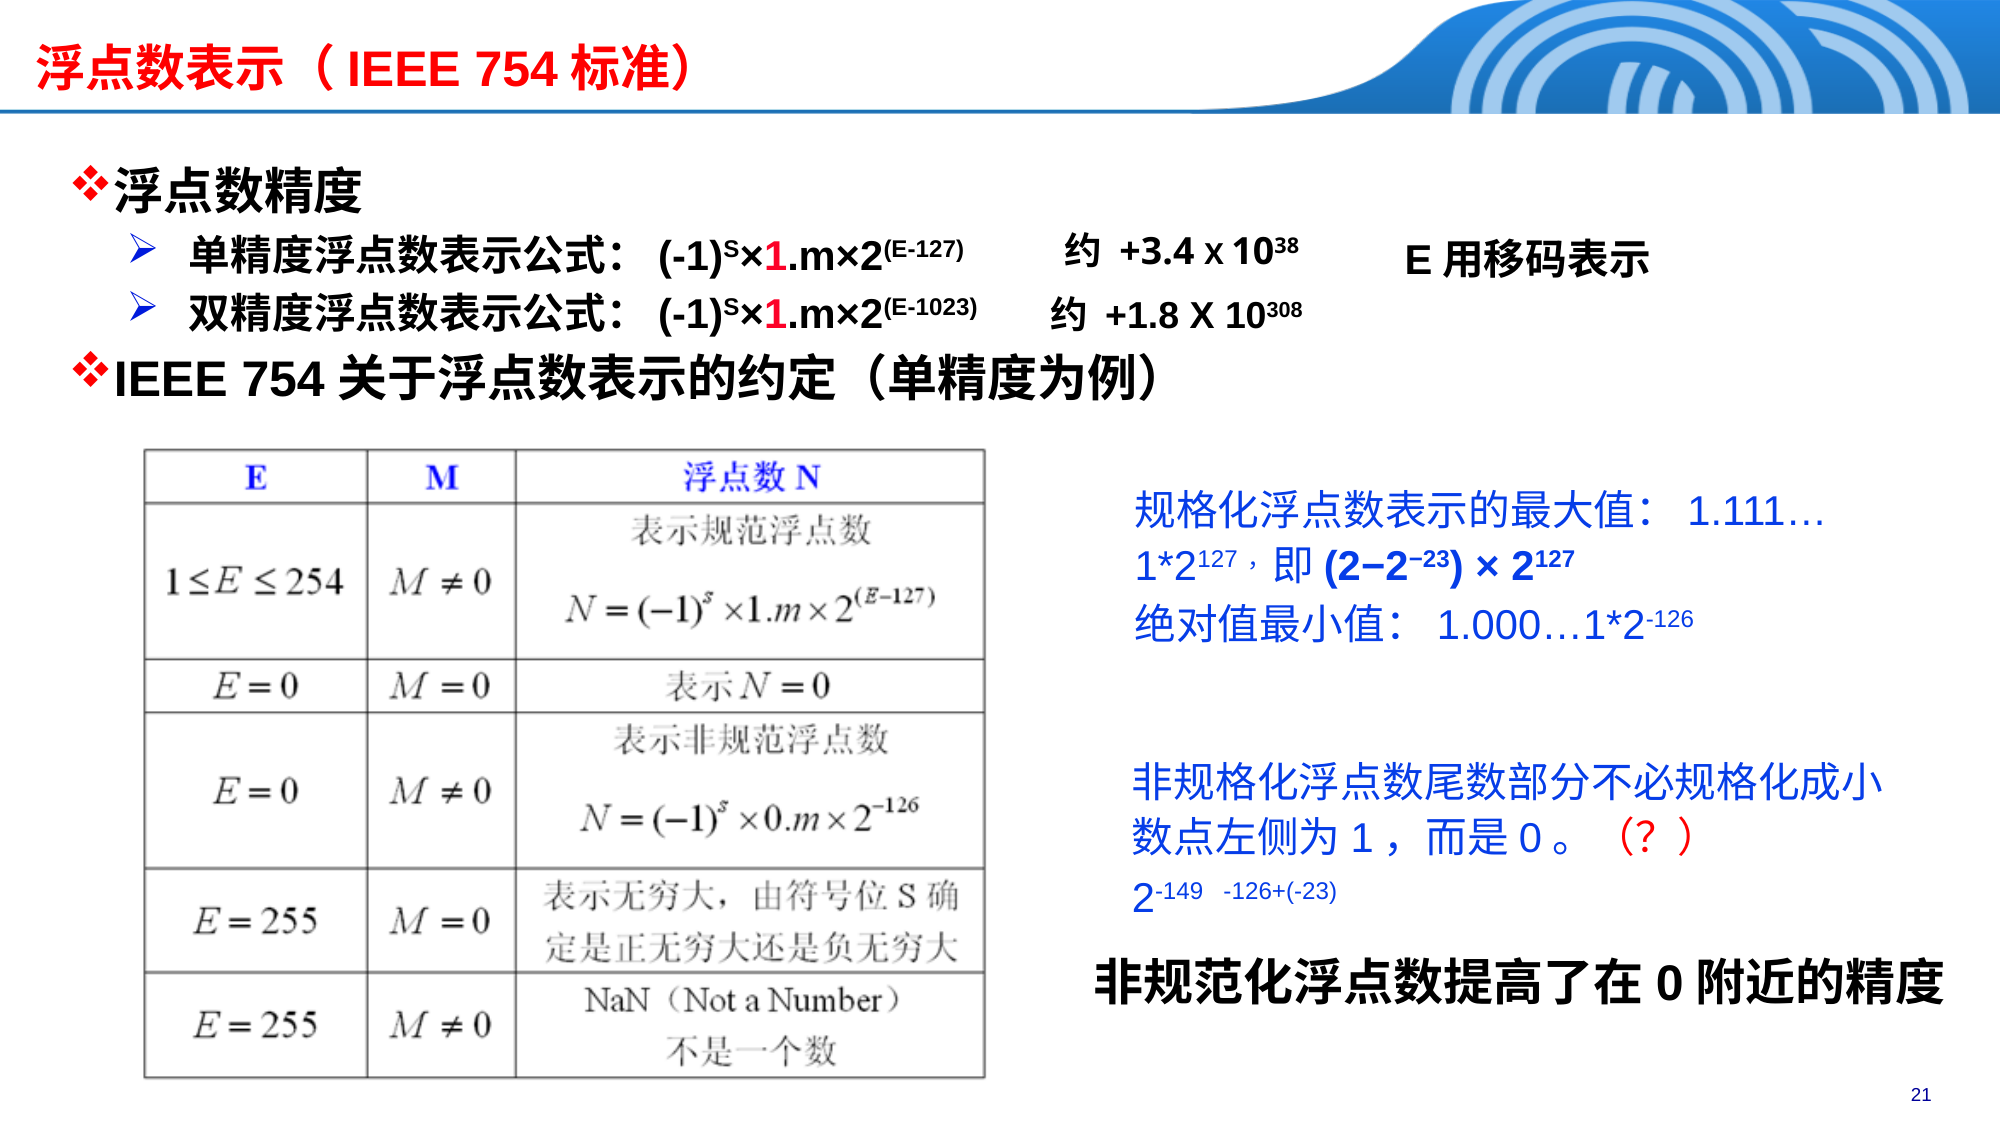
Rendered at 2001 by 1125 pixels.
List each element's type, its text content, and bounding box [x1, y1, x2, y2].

text_box 规格化浮点数表示的最大值：1.111…1*2127，即(2−2−23) × 2127 绝对值最小值：1.000…1*2-126 [1126, 475, 1898, 651]
text_box 非规范化浮点数提高了在0附近的精度 [1079, 952, 1969, 1018]
text_box 非规格化浮点数尾数部分不必规格化成小数点左侧为1，而是0。（？） 2-149 -126+(-23) [1123, 748, 1895, 924]
picture [0, 0, 2000, 114]
text_box 约 +1.8 X 10308 [1035, 290, 1485, 344]
text_box 浮点数精度 单精度浮点数表示公式：(-1)S×1.m×2(E-127) 双精度浮点数表示公式：(-1)S×1.m×2(E-1023) IEEE 754关于浮点数表示的约定（单精度为例） [60, 155, 1485, 480]
text_box E用移码表示 [1389, 233, 1827, 291]
title 浮点数表示（IEEE 754标准） [0, 40, 1727, 103]
picture [137, 444, 993, 1087]
text_box 约 +3.4 X 1038 [974, 219, 1315, 280]
